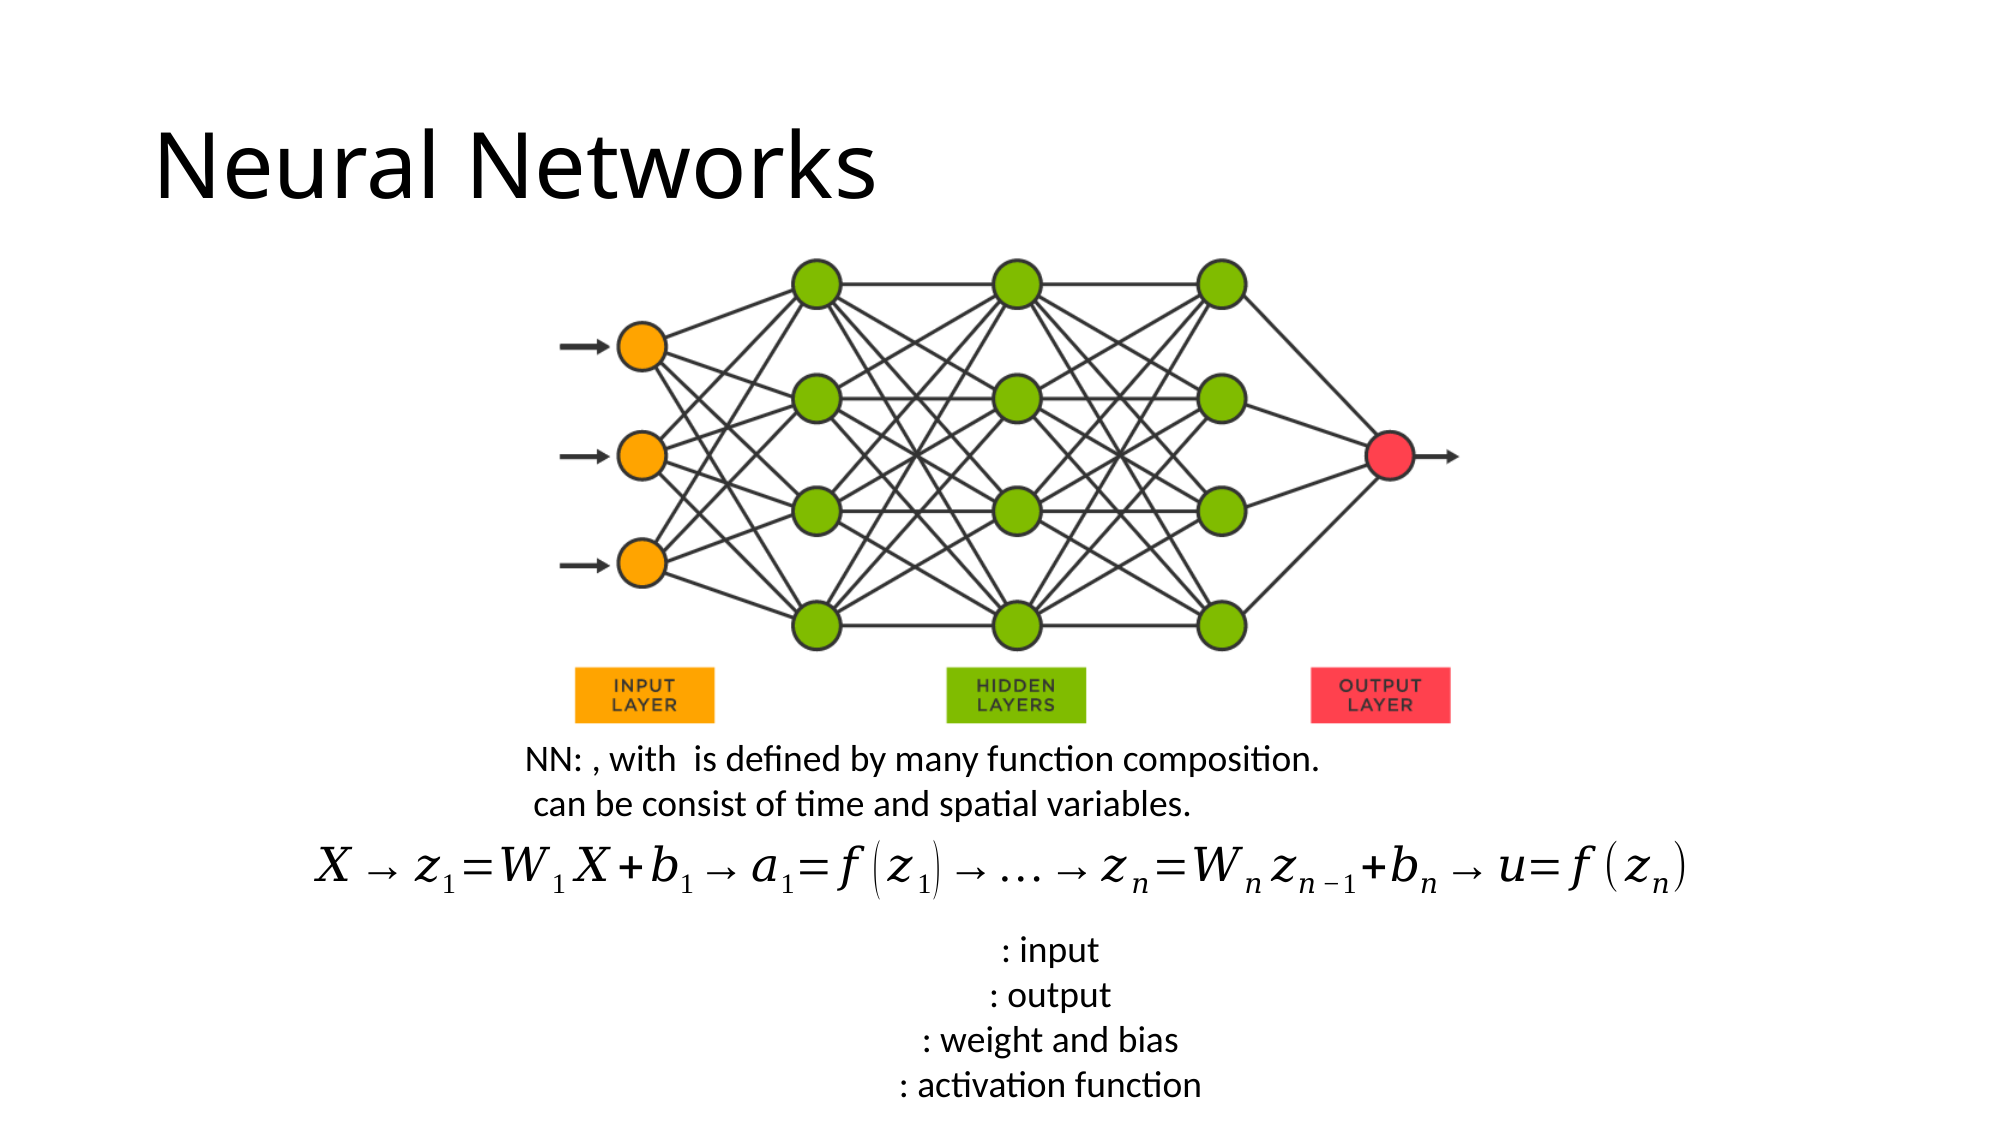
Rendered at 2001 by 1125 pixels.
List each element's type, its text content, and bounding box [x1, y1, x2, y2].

title Neural Networks [137, 59, 1863, 278]
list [530, 256, 1469, 733]
